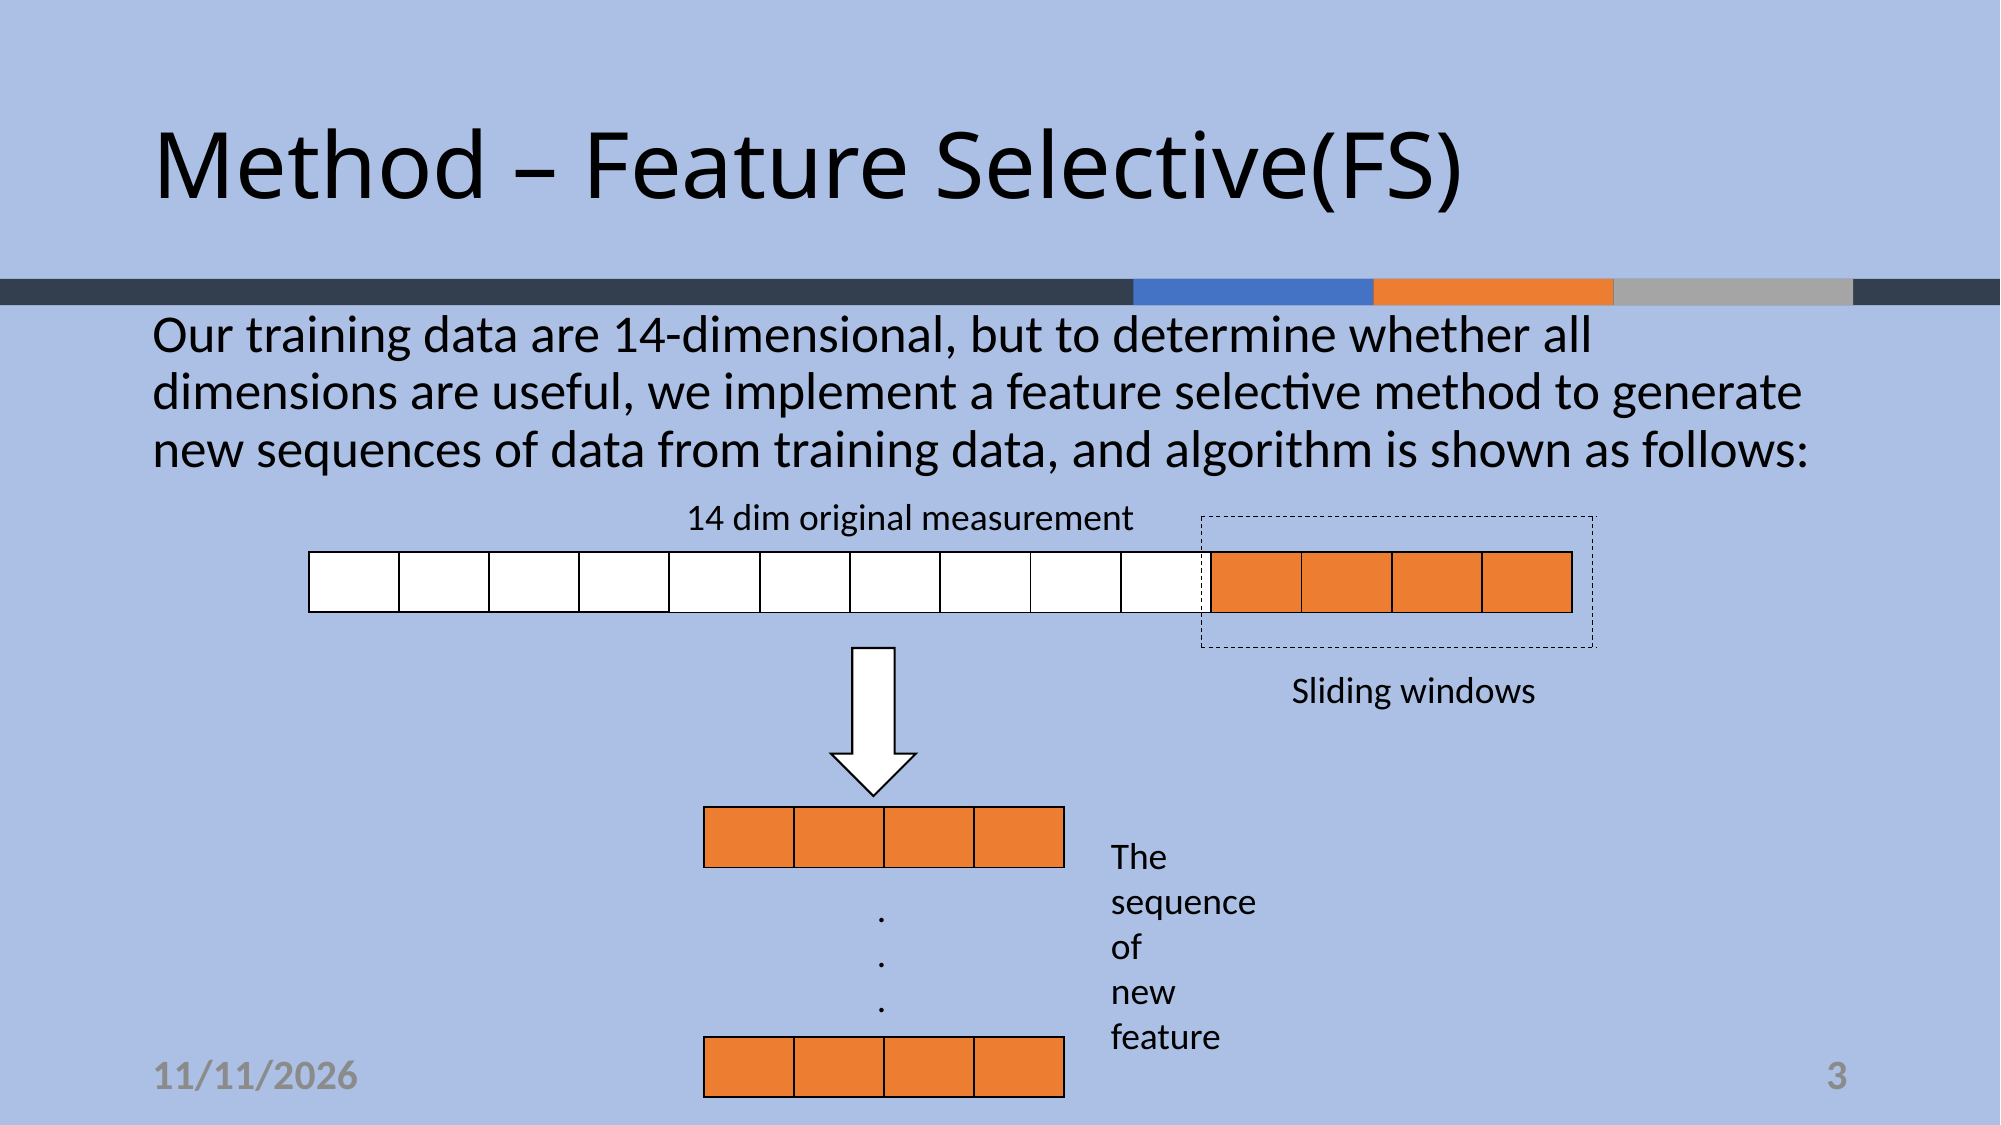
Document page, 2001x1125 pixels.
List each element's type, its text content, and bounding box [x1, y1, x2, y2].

table_header [975, 808, 1063, 867]
table_header [1031, 553, 1120, 612]
table_header [1393, 553, 1481, 612]
table_header [705, 808, 793, 867]
table_header [1202, 553, 1210, 612]
table_header [885, 808, 973, 867]
table_header [795, 1038, 883, 1096]
table_header [705, 1038, 793, 1096]
slide_number 3 [1412, 1042, 1863, 1103]
title Method – Feature Selective(FS) [137, 59, 1863, 278]
text_box . . . [862, 877, 922, 1028]
table_header [400, 553, 488, 611]
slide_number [137, 1042, 588, 1103]
table_header [490, 553, 578, 611]
table_header [580, 553, 668, 611]
table_header [761, 553, 849, 612]
table_header [851, 553, 939, 612]
table_header [1302, 553, 1391, 612]
table_header [310, 553, 398, 611]
list Our training data are 14-dimensional, but to determine whether all dimensions are useful, we implement a feature selective method to generate new sequences of data from training data, and algorithm is shown as follows: [137, 299, 1863, 541]
table_header [885, 1038, 973, 1096]
table_header [1483, 553, 1571, 612]
table_header [1212, 553, 1301, 612]
table_header [975, 1038, 1063, 1096]
text_box [828, 646, 919, 798]
table_header [941, 553, 1030, 612]
text_box 14 dim original measurement [671, 485, 1161, 546]
table_header [795, 808, 883, 867]
table_header [1122, 553, 1201, 612]
text_box Sliding windows [1277, 658, 1560, 718]
text_box The sequence of new feature [1096, 824, 1307, 1065]
table_header [670, 553, 759, 612]
